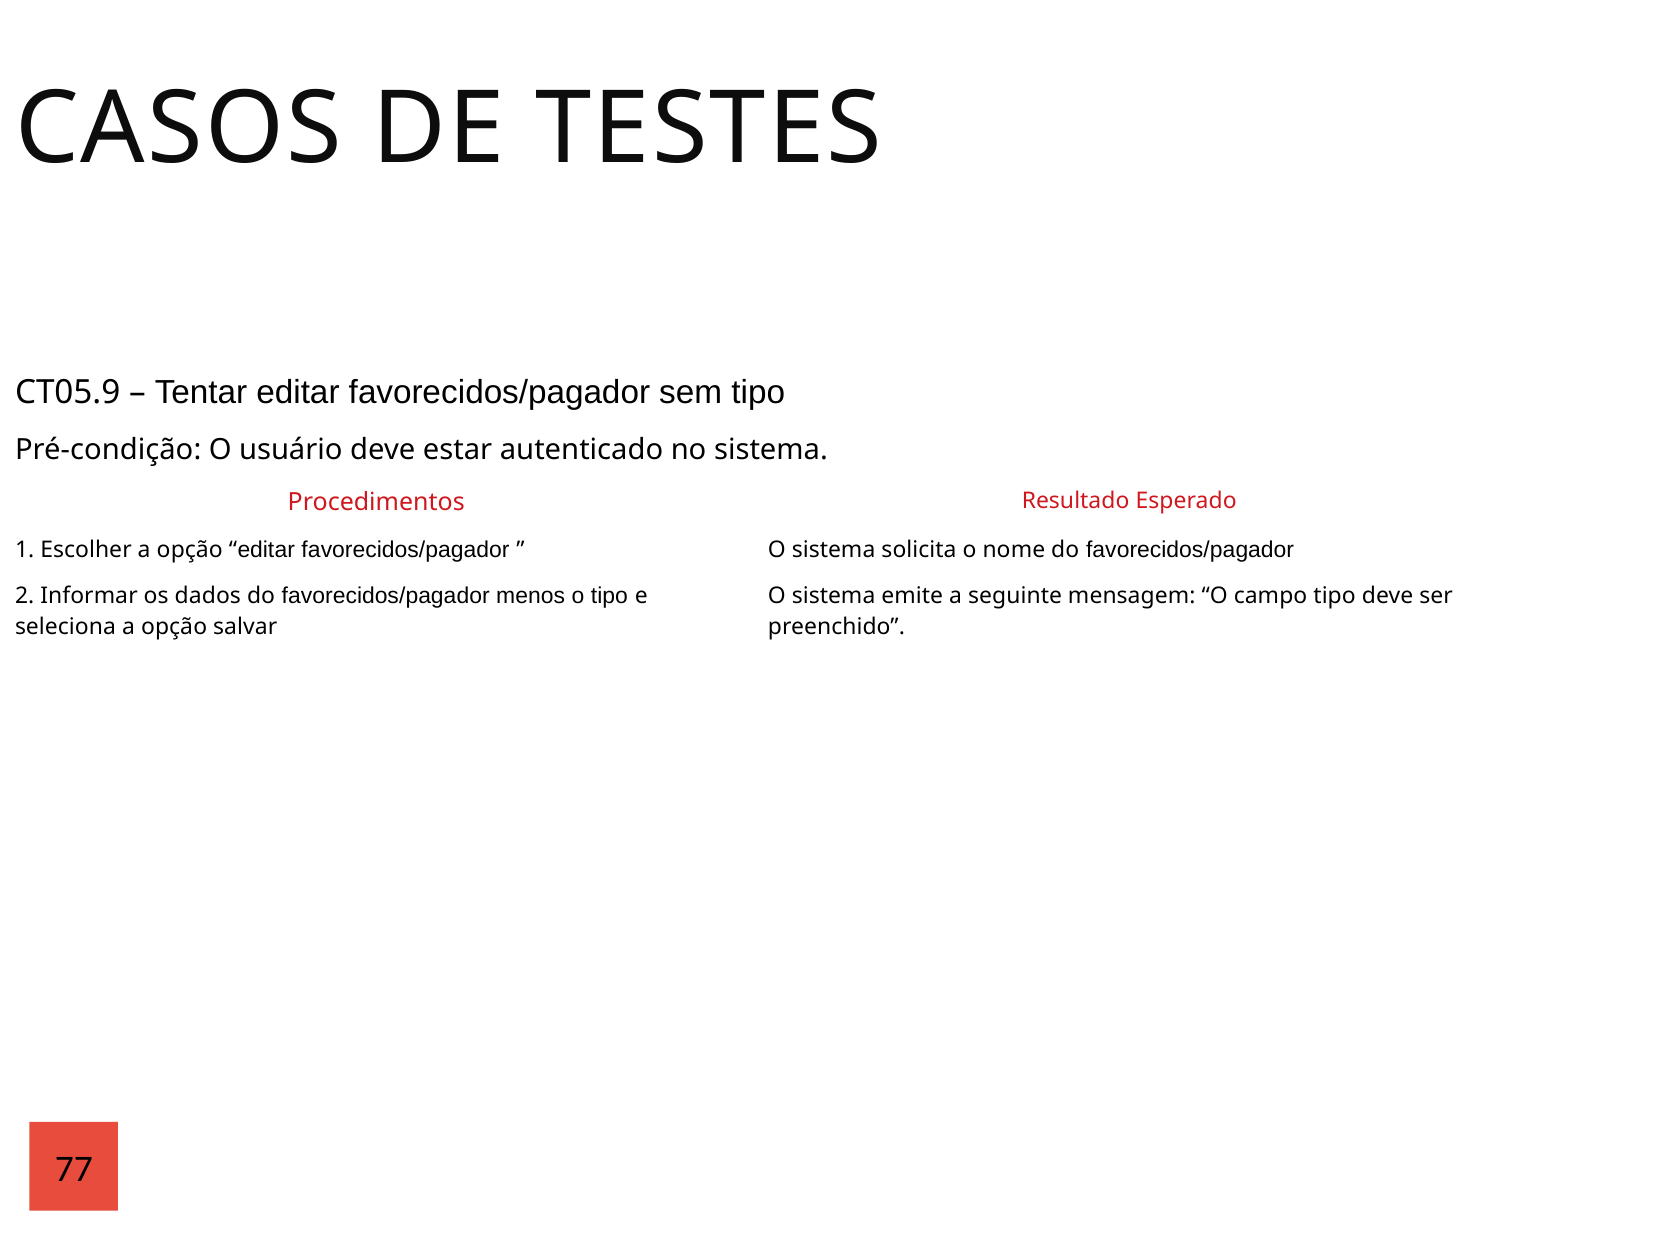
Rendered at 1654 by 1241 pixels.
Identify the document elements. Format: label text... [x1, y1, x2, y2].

text_box 77 [29, 1121, 118, 1211]
table_cell Pré-condição: O usuário deve estar autenticado no sistema. [0, 421, 1506, 476]
table_cell 1. Escolher a opção “editar favorecidos/pagador ” [0, 525, 753, 571]
table_cell 2. Informar os dados do favorecidos/pagador menos o tipo e seleciona a opção salvar [0, 571, 753, 680]
title Casos de Testes [0, 59, 1536, 207]
table_cell O sistema emite a seguinte mensagem: “O campo tipo deve ser preenchido”. [753, 571, 1506, 680]
table_cell Procedimentos [0, 476, 753, 525]
table_header CT05.9 – Tentar editar favorecidos/pagador sem tipo [0, 361, 1506, 421]
table_cell O sistema solicita o nome do favorecidos/pagador [753, 525, 1506, 571]
table_cell Resultado Esperado [753, 476, 1506, 525]
